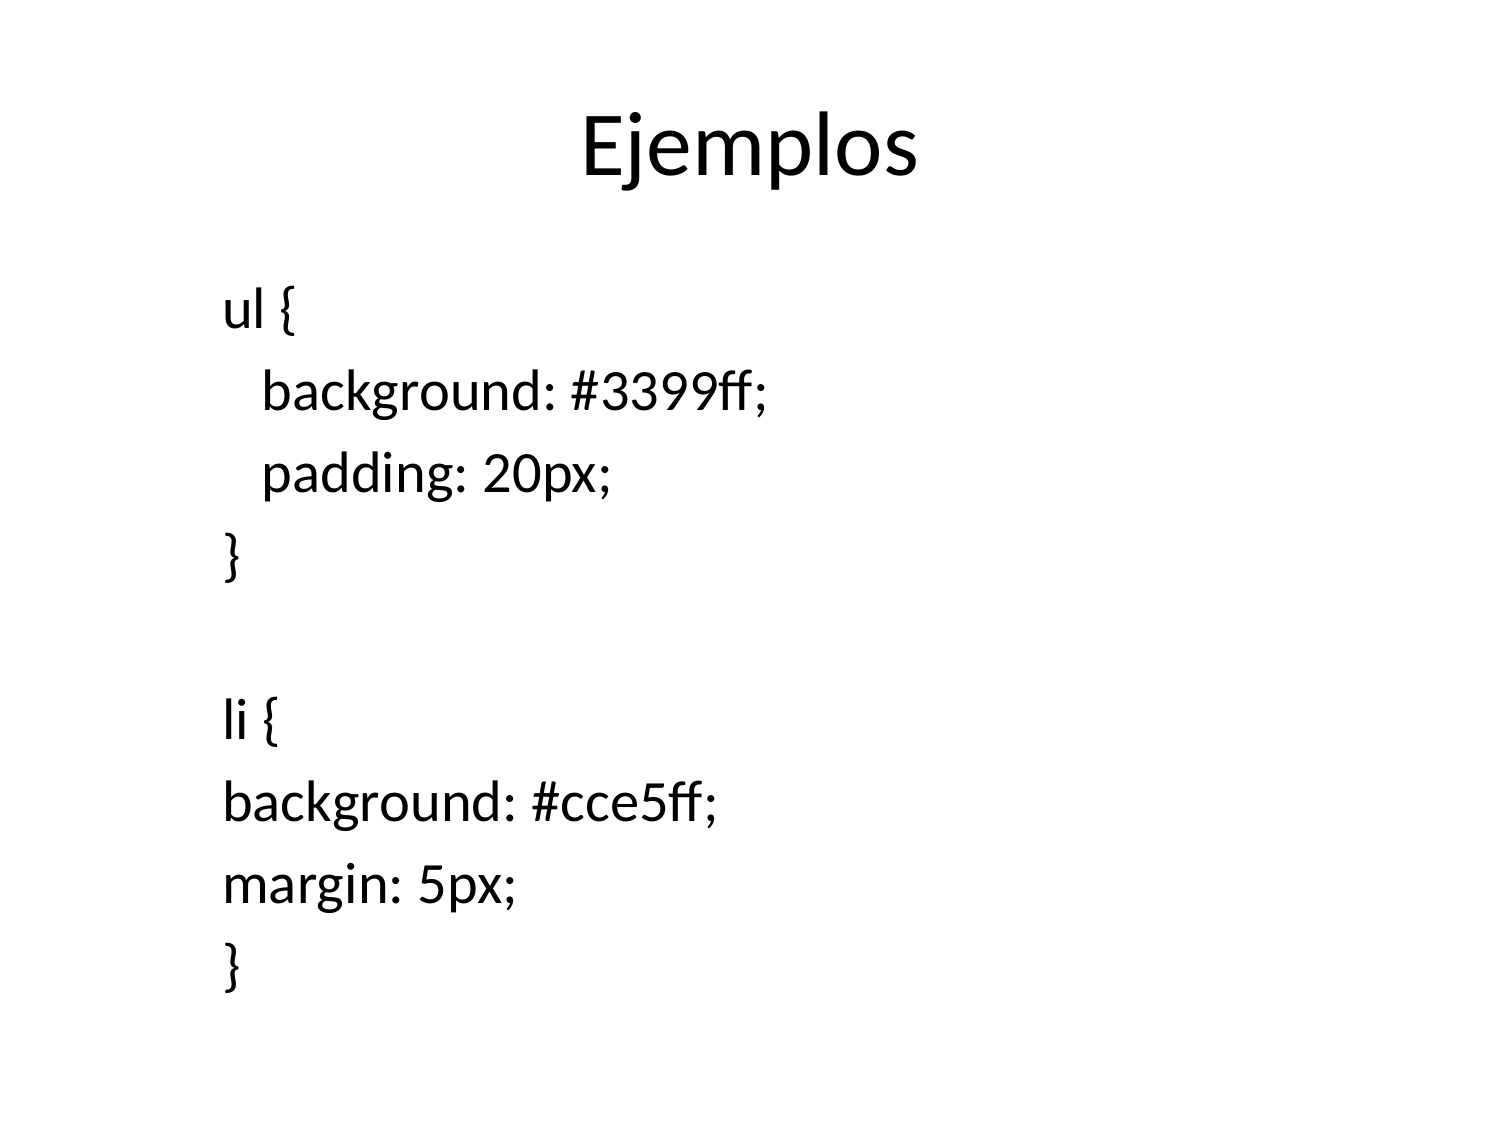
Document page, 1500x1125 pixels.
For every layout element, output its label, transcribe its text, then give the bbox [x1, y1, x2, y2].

list ul { background: #3399ff; padding: 20px; } li { background: #cce5ff; margin: 5px; } [75, 262, 1425, 1005]
title Ejemplos [75, 45, 1425, 233]
